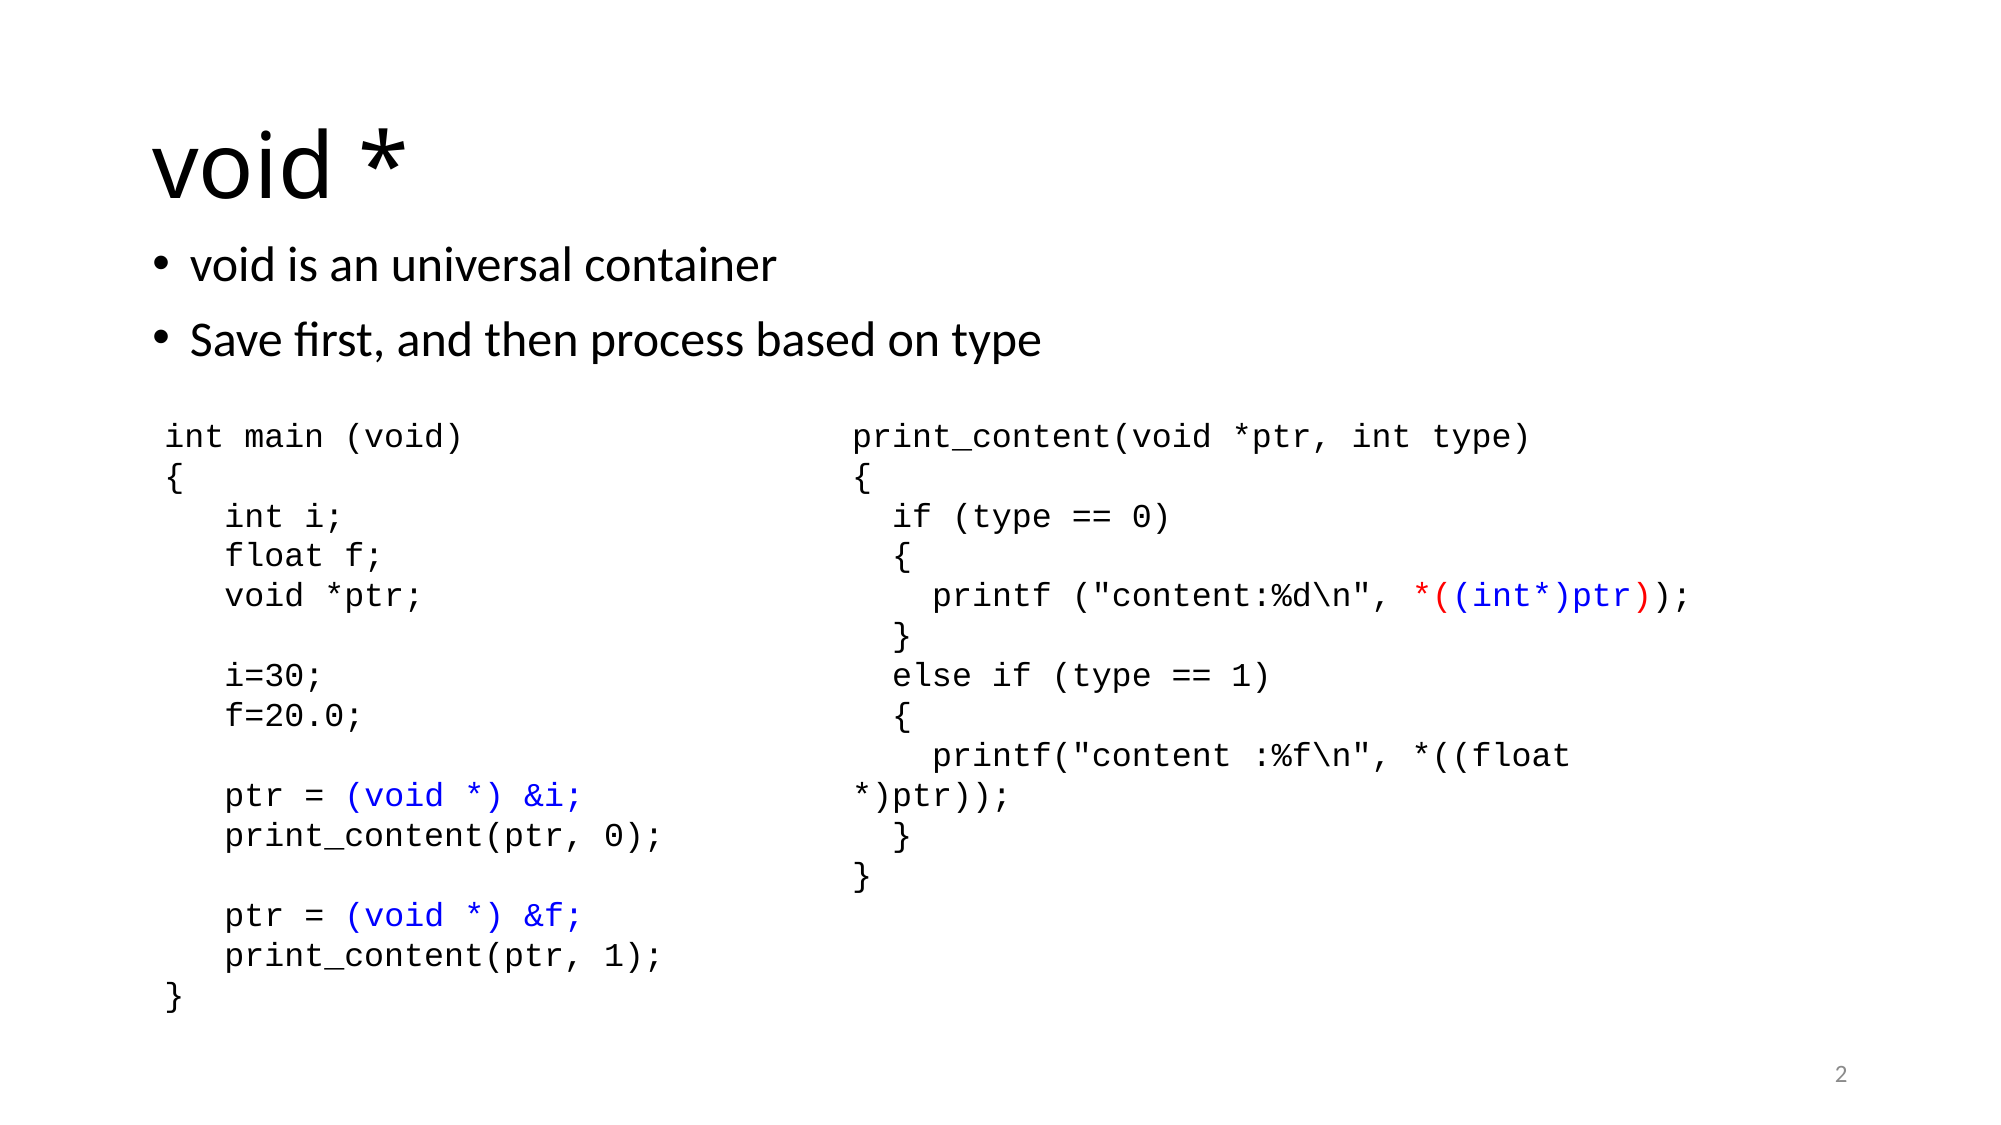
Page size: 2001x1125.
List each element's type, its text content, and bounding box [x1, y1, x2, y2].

slide_number 2 [1412, 1042, 1863, 1103]
list void is an universal container Save first, and then process based on type [137, 230, 1863, 945]
text_box print_content(void *ptr, int type) { if (type == 0) { printf ("content:%d\n", *((int*)ptr)); } else if (type == 1) { printf("content :%f\n", *((float *)ptr)); } } [837, 406, 1753, 901]
title void * [137, 59, 1863, 230]
text_box int main (void) { int i; float f; void *ptr; i=30; f=20.0; ptr = (void *) &i; print_content(ptr, 0); ptr = (void *) &f; print_content(ptr, 1); } [149, 406, 717, 1021]
